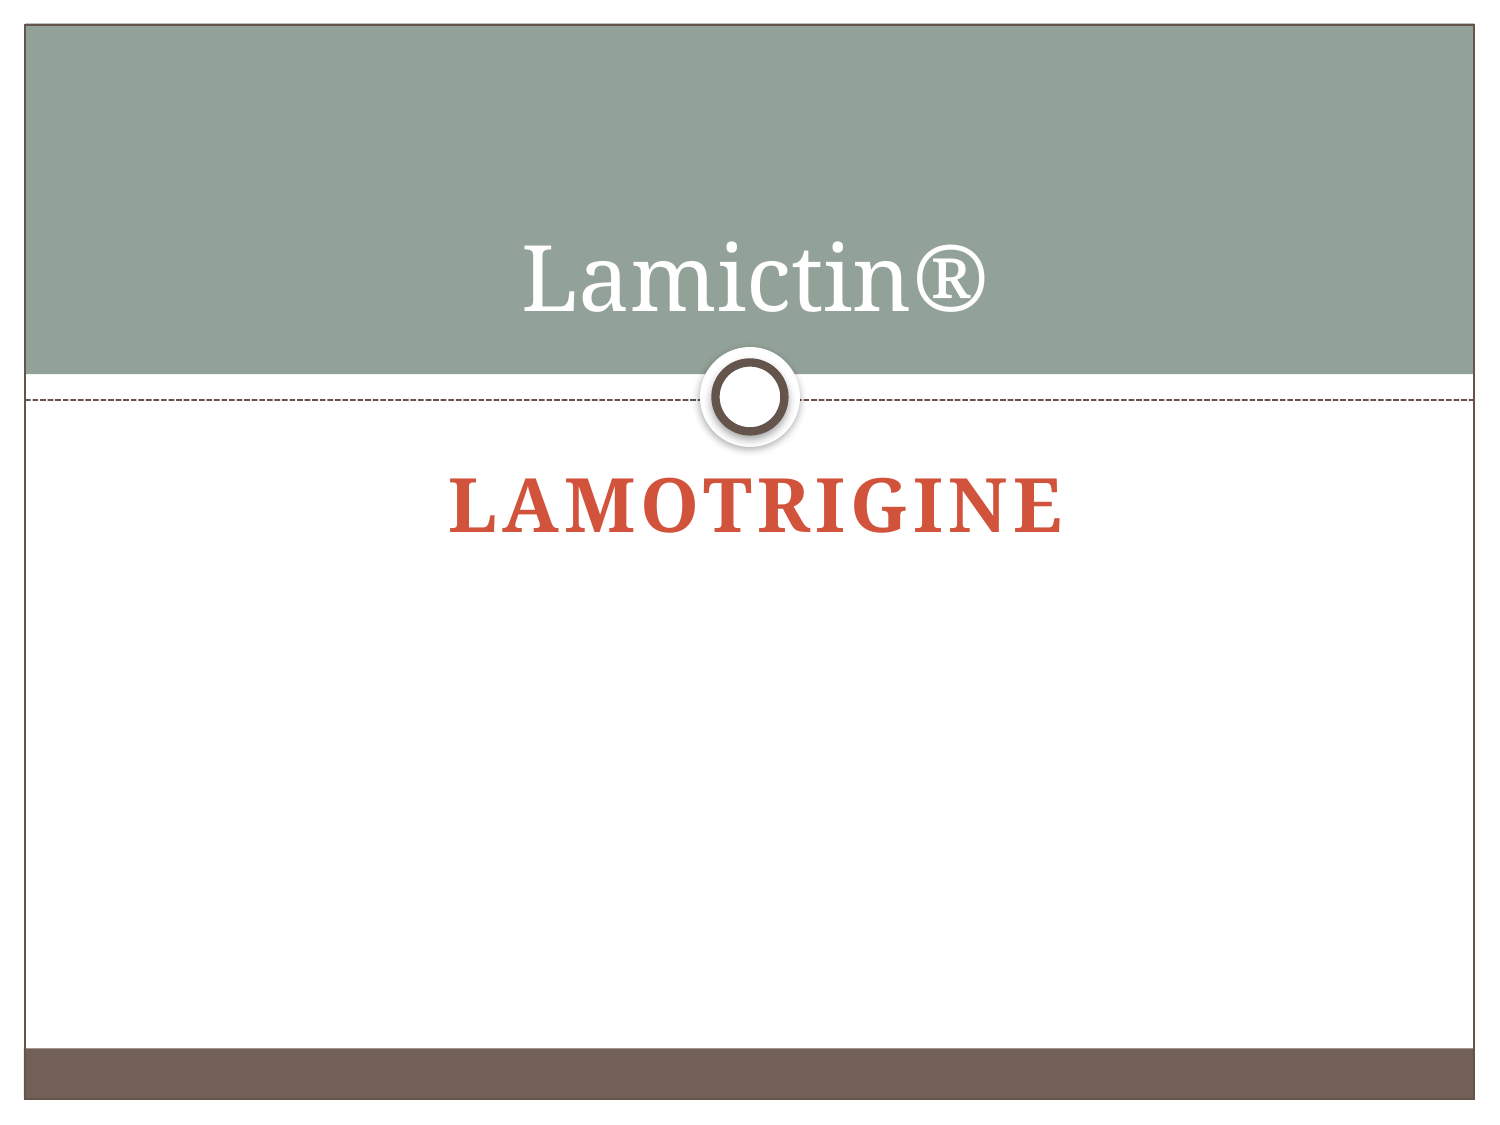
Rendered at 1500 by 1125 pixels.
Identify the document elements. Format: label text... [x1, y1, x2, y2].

list LAMOTRIGINE [224, 450, 1288, 725]
title Lamictin® [118, 87, 1394, 338]
